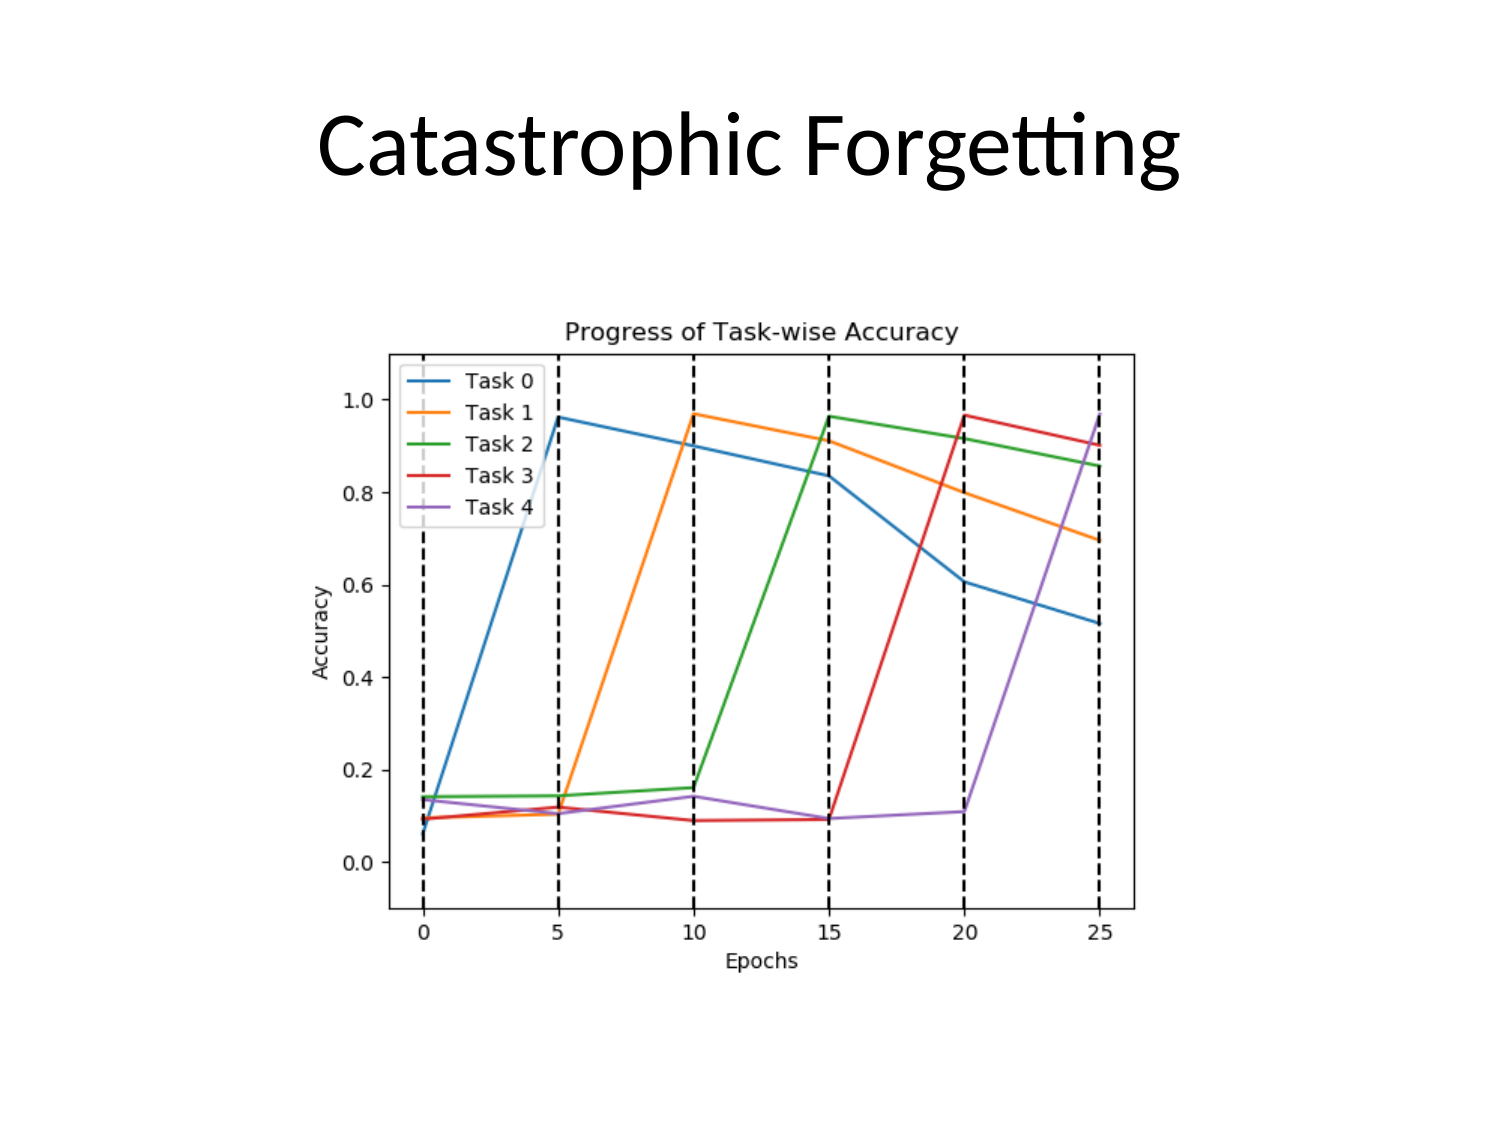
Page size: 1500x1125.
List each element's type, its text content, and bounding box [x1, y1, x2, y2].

picture [269, 266, 1230, 988]
title Catastrophic Forgetting [75, 45, 1425, 233]
